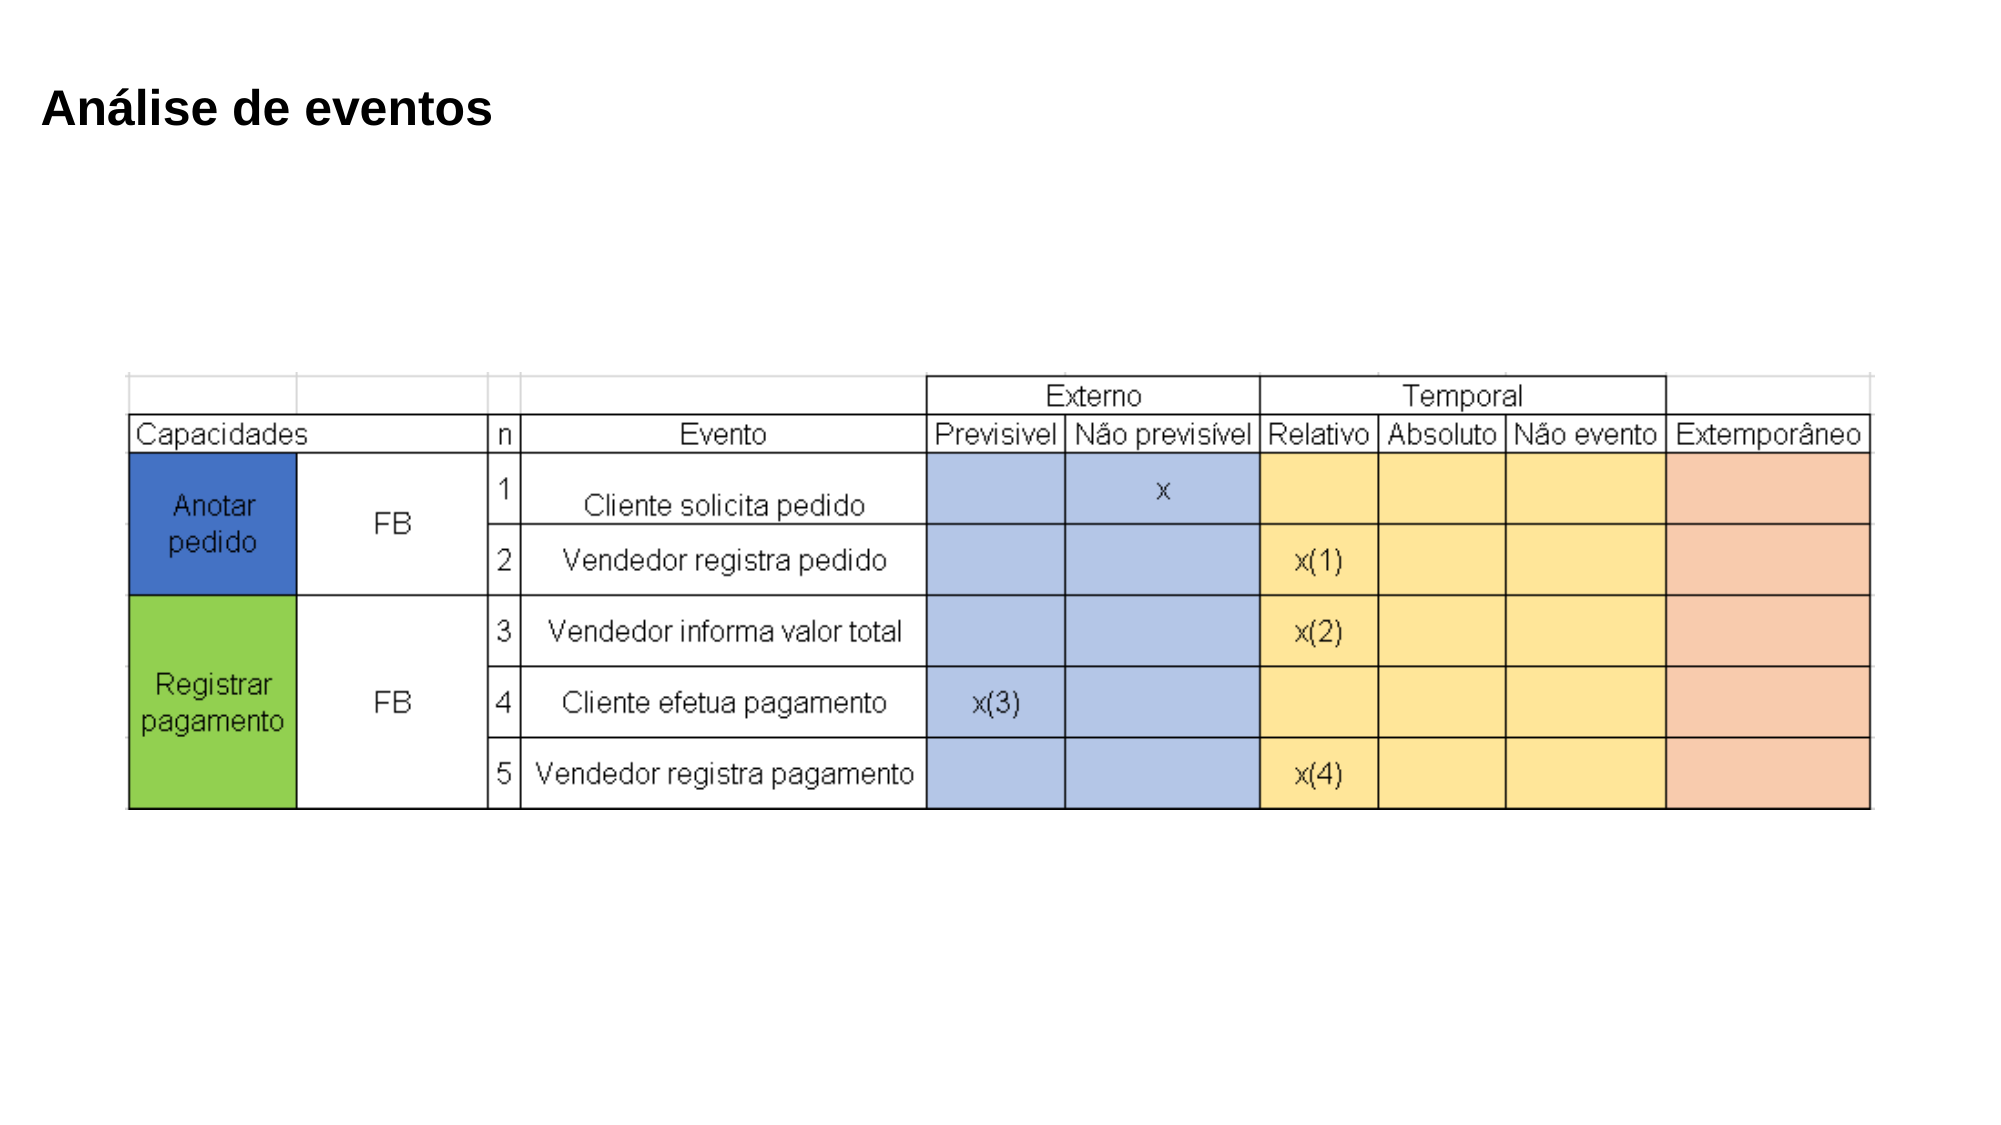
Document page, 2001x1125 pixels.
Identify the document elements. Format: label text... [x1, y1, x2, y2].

picture [125, 372, 1875, 810]
title Análise de eventos [25, 0, 1751, 218]
